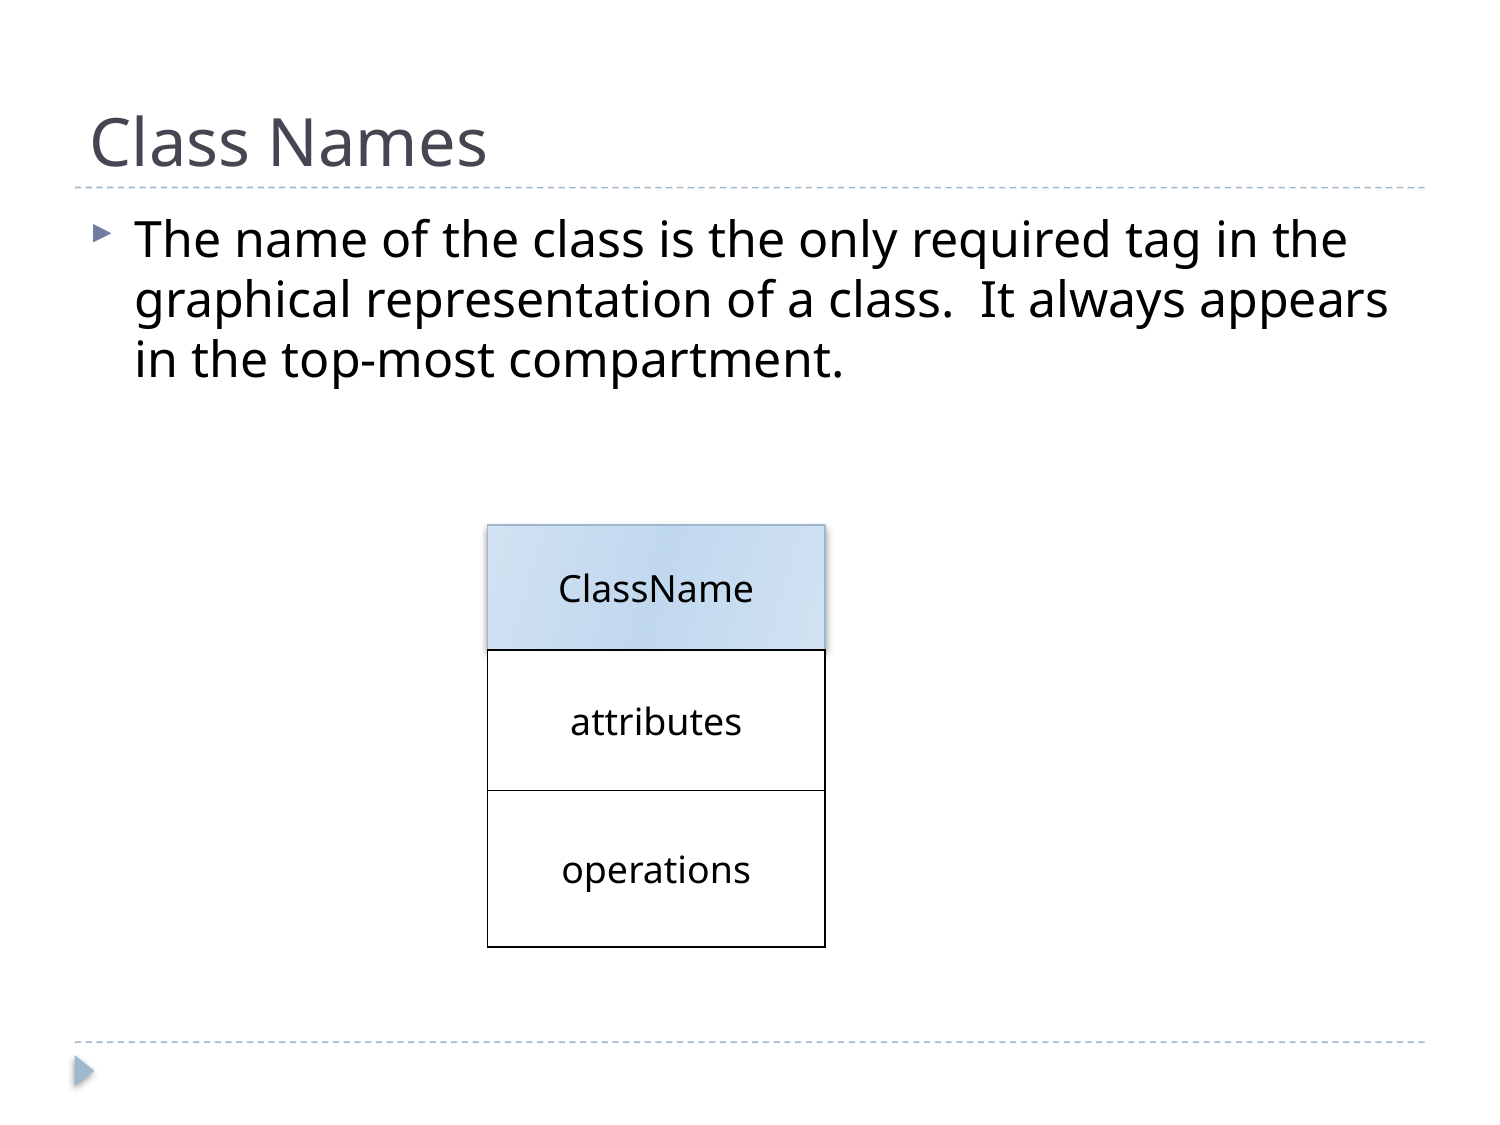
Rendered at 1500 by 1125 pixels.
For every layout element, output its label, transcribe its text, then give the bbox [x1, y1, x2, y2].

title Class Names [75, 24, 1425, 188]
list The name of the class is the only required tag in the graphical representation of a class. It always appears in the top-most compartment. [75, 200, 1425, 853]
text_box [487, 524, 826, 948]
